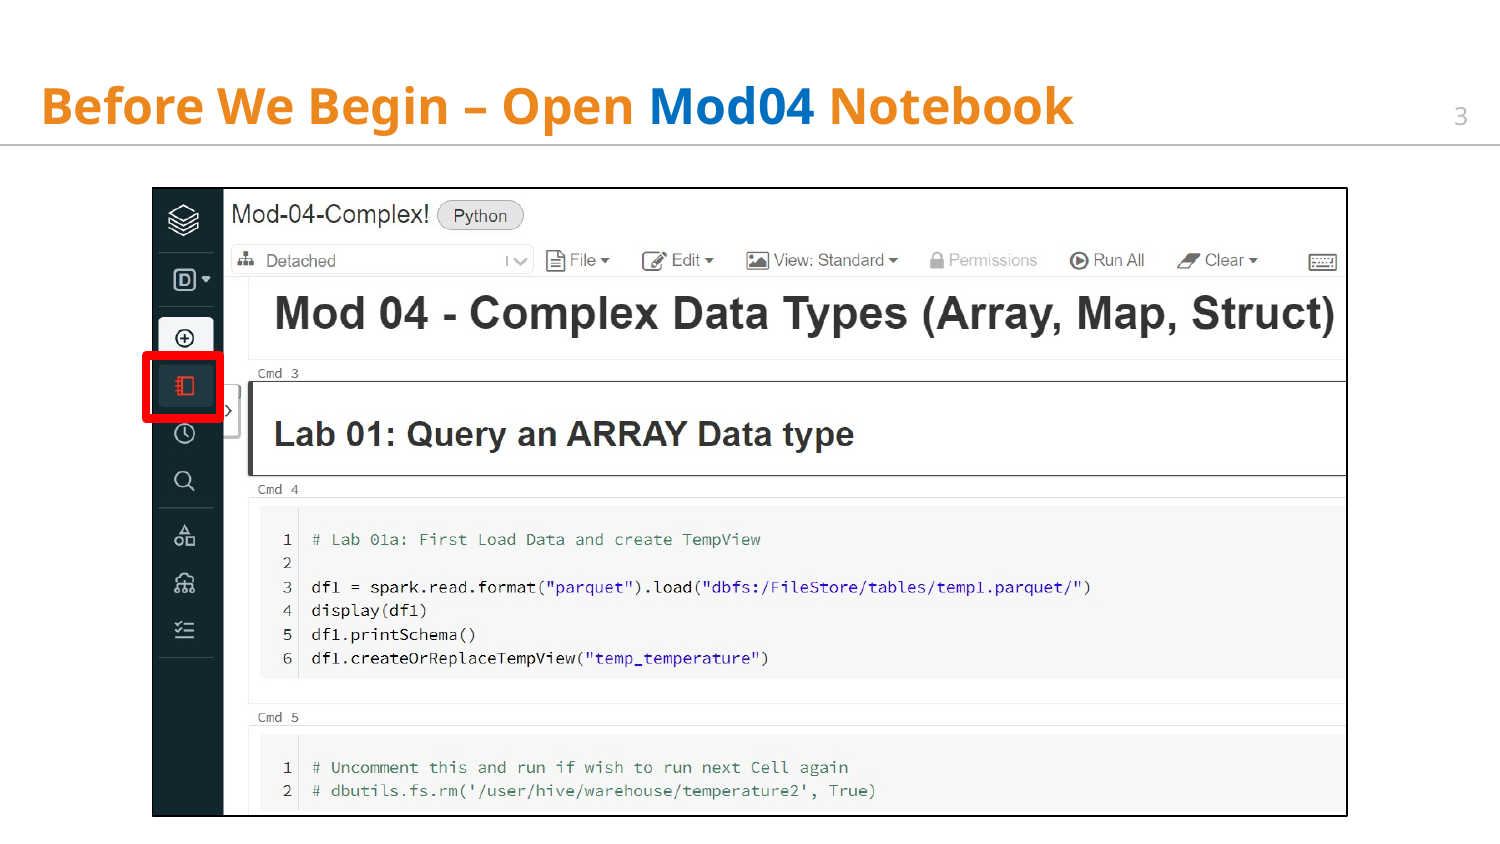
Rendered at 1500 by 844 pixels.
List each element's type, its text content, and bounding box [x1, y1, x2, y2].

text_box 3 [1452, 97, 1471, 130]
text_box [141, 186, 1349, 817]
title Before We Begin – Open Mod04 Notebook [38, 15, 1370, 216]
